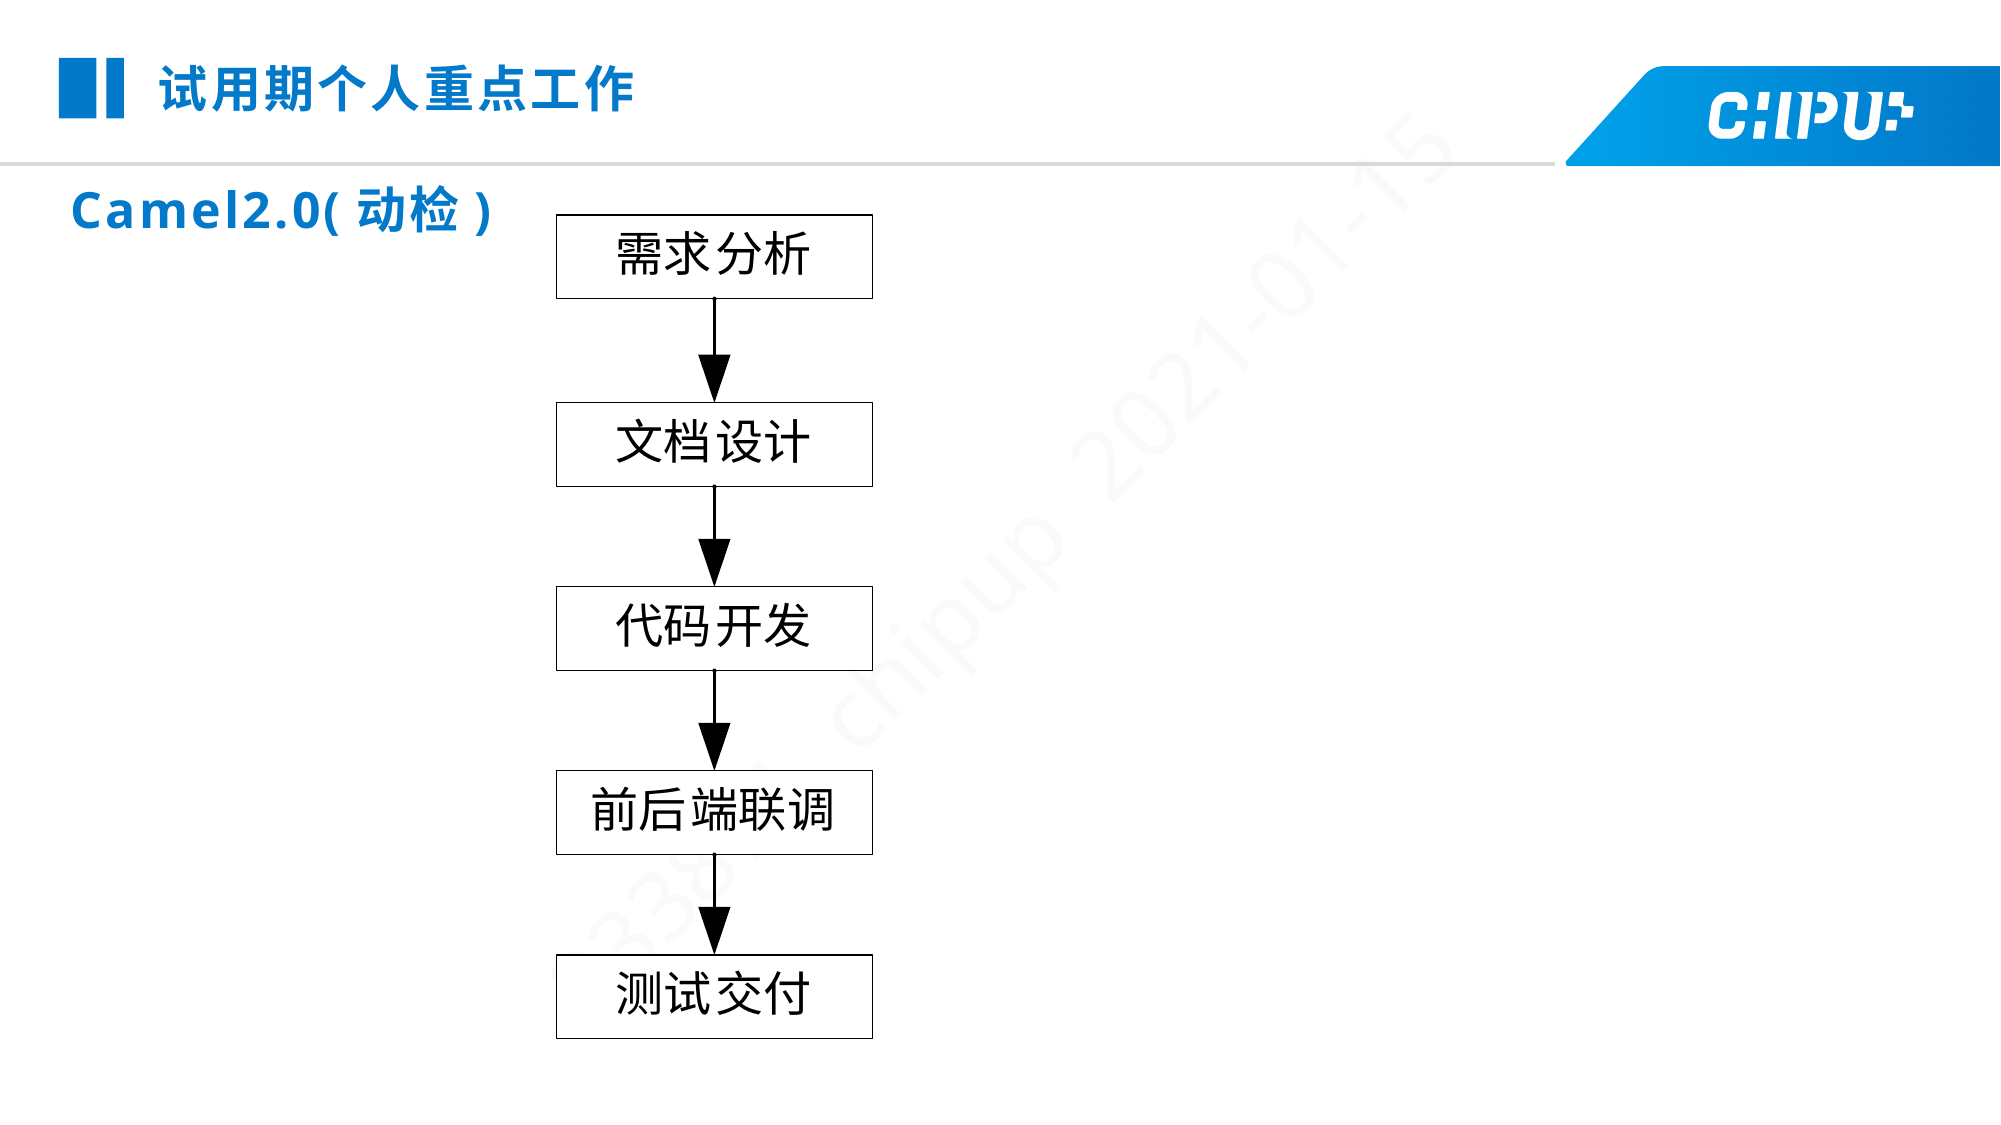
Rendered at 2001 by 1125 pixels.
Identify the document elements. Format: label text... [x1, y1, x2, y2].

picture [1557, 61, 2000, 172]
text_box Camel2.0(动检) [55, 171, 507, 246]
text_box 试用期个人重点工作 [143, 50, 806, 125]
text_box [58, 57, 124, 119]
picture [550, 208, 955, 1125]
